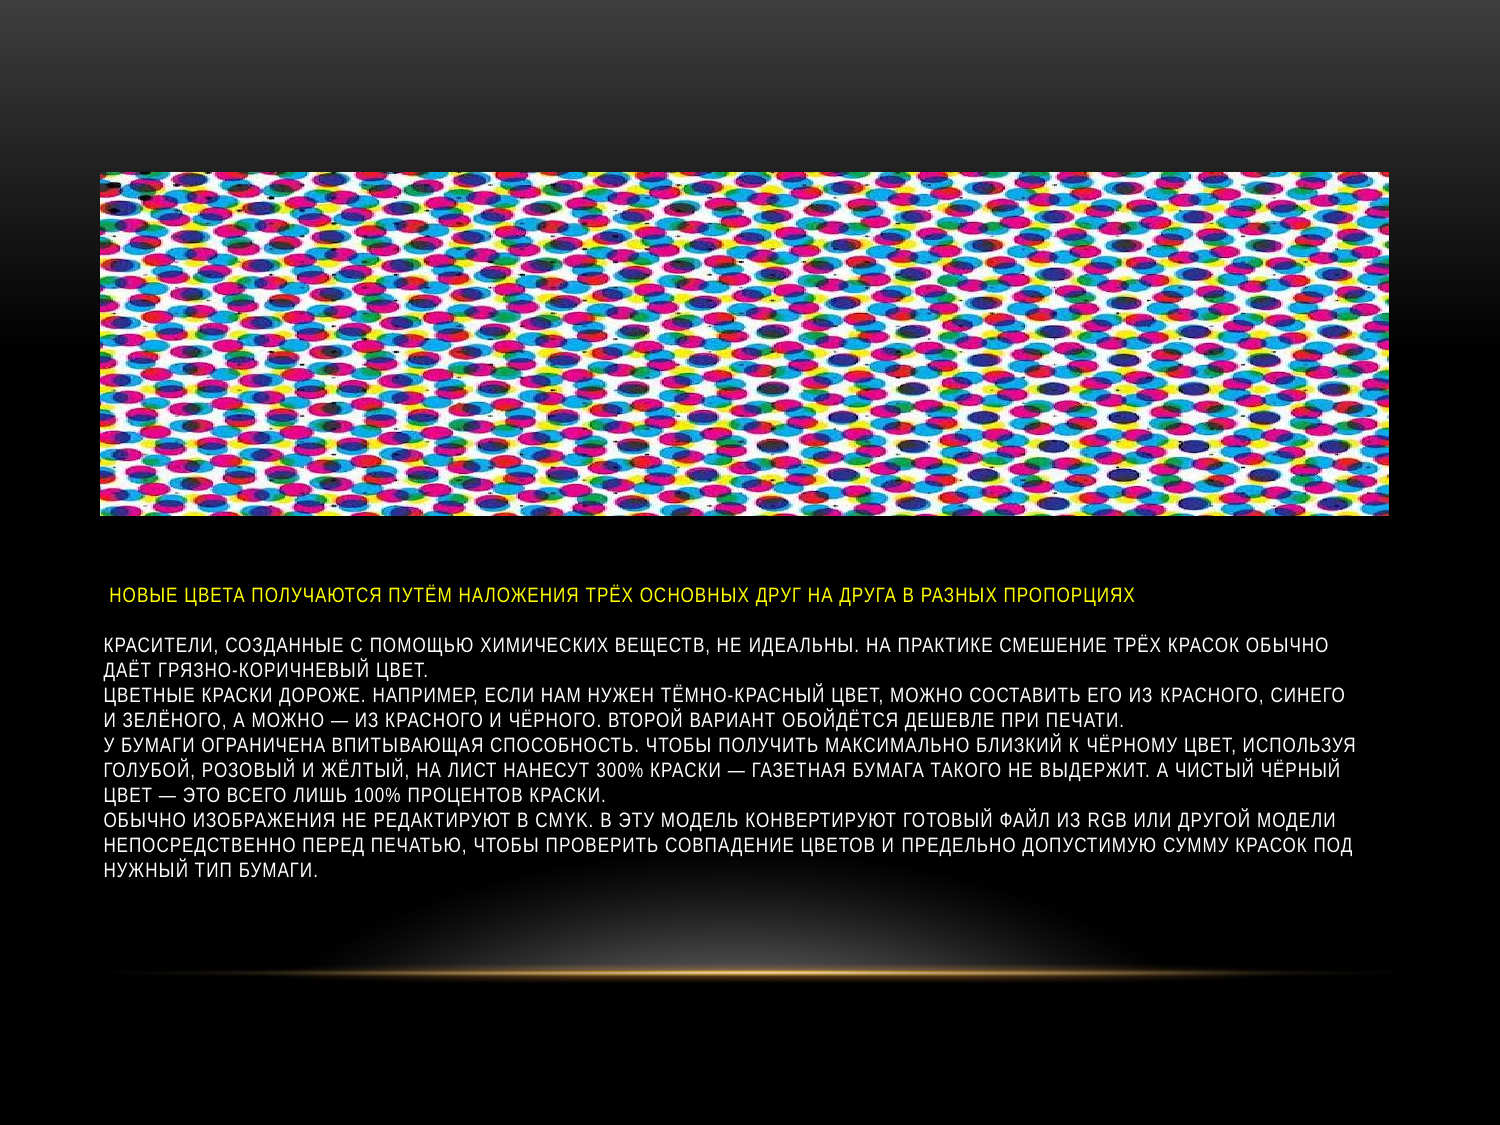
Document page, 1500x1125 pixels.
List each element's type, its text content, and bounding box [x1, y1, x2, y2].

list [100, 172, 1389, 516]
title Новые цвета получаются путём наложения трёх основных друг на друга в разных пропорциях Красители, созданные с помощью химических веществ, не идеальны. На практике смешение трёх красок обычно даёт грязно-коричневый цвет. Цветные краски дороже. Например, если нам нужен тёмно-красный цвет, можно составить его из красного, синего и зелёного, а можно — из красного и чёрного. Второй вариант обойдётся дешевле при печати. У бумаги ограничена впитывающая способность. Чтобы получить максимально близкий к чёрному цвет, используя голубой, розовый и жёлтый, на лист нанесут 300% краски — газетная бумага такого не выдержит. А чистый чёрный цвет — это всего лишь 100% процентов краски. Обычно изображения не редактируют в CMYK. В эту модель конвертируют готовый файл из RGB или другой модели непосредственно перед печатью, чтобы проверить совпадение цветов и предельно допустимую сумму красок под нужный тип бумаги. [88, 586, 1389, 965]
picture [0, 0, 1500, 1125]
